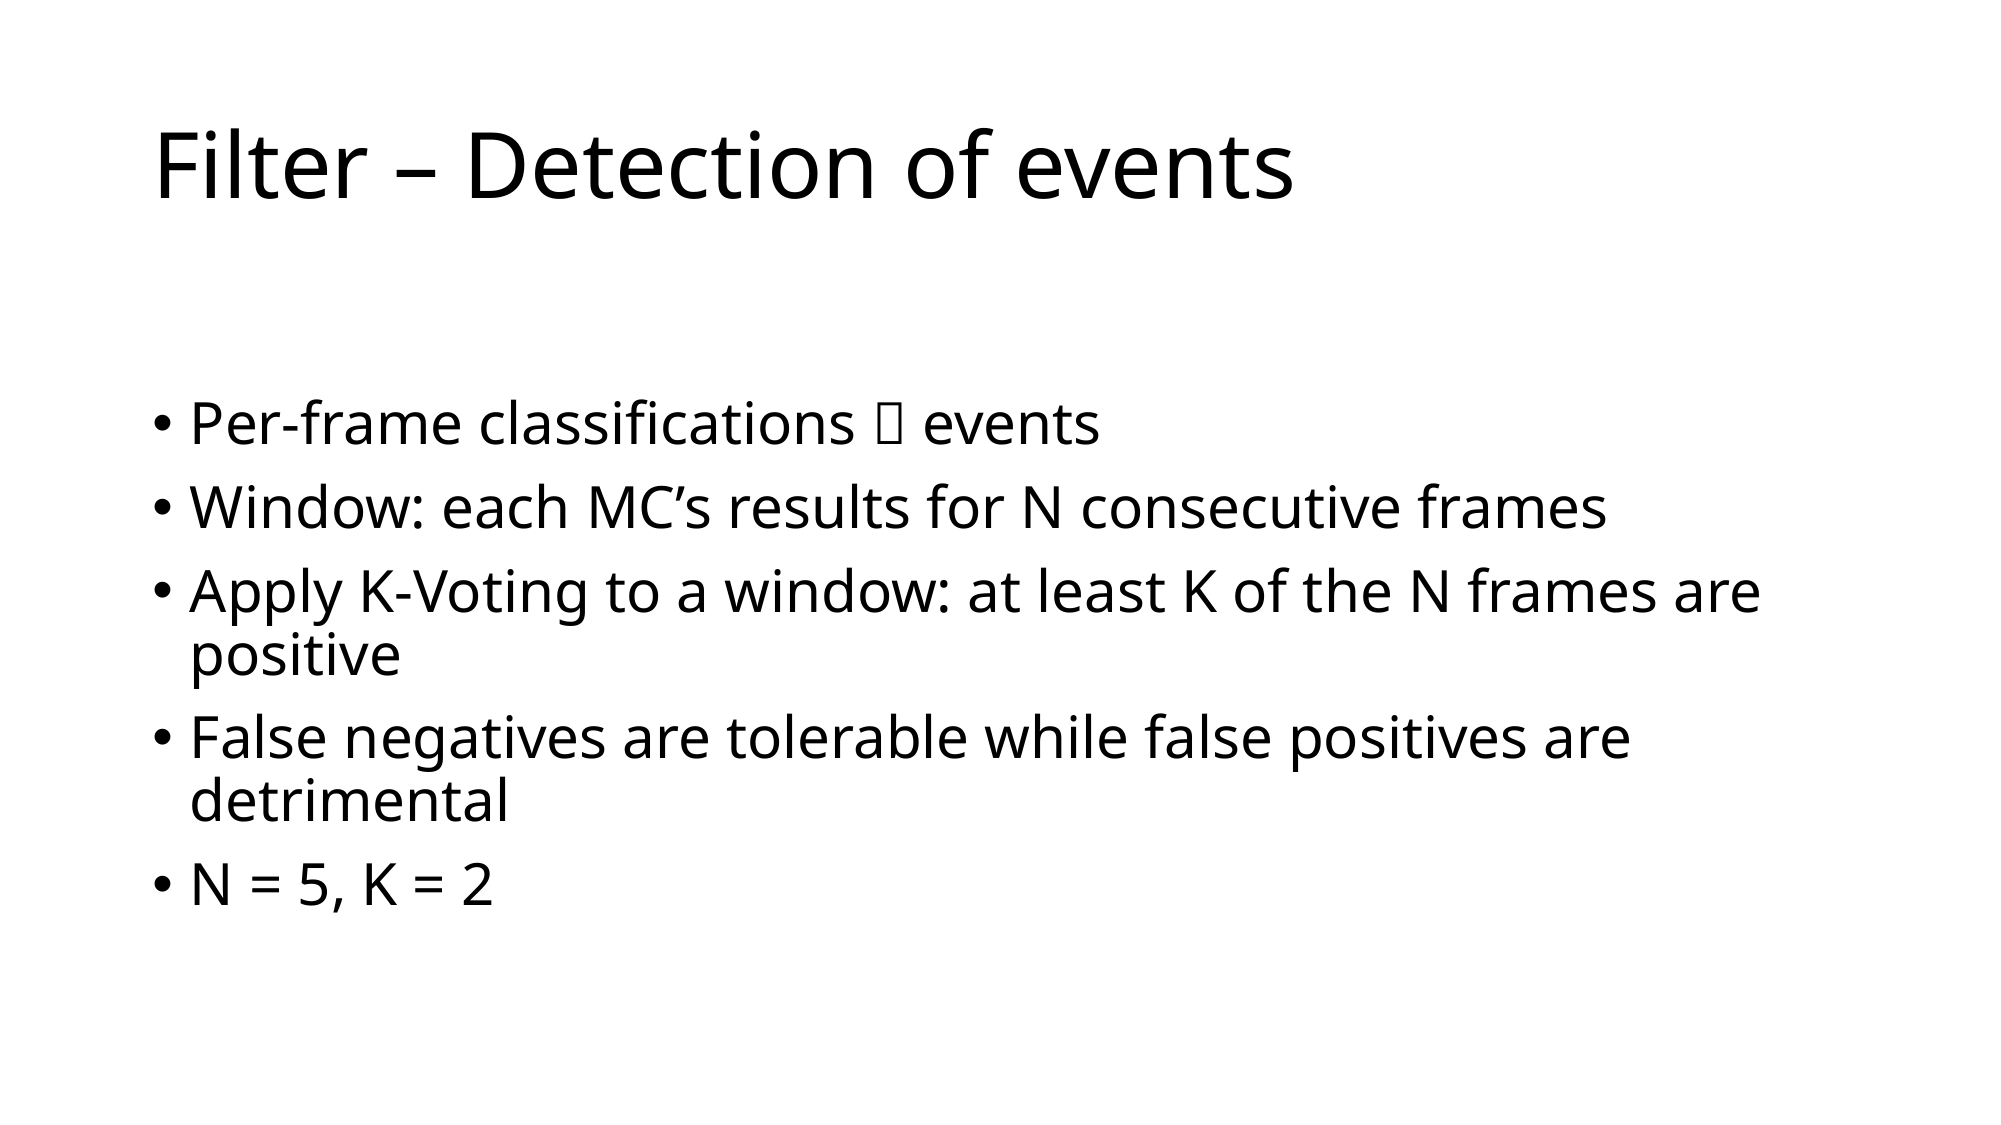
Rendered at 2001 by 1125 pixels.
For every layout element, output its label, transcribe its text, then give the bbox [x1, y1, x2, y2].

list Per-frame classifications  events Window: each MC’s results for N consecutive frames Apply K-Voting to a window: at least K of the N frames are positive False negatives are tolerable while false positives are detrimental N = 5, K = 2 [137, 299, 1863, 1014]
title Filter – Detection of events [137, 59, 1863, 278]
